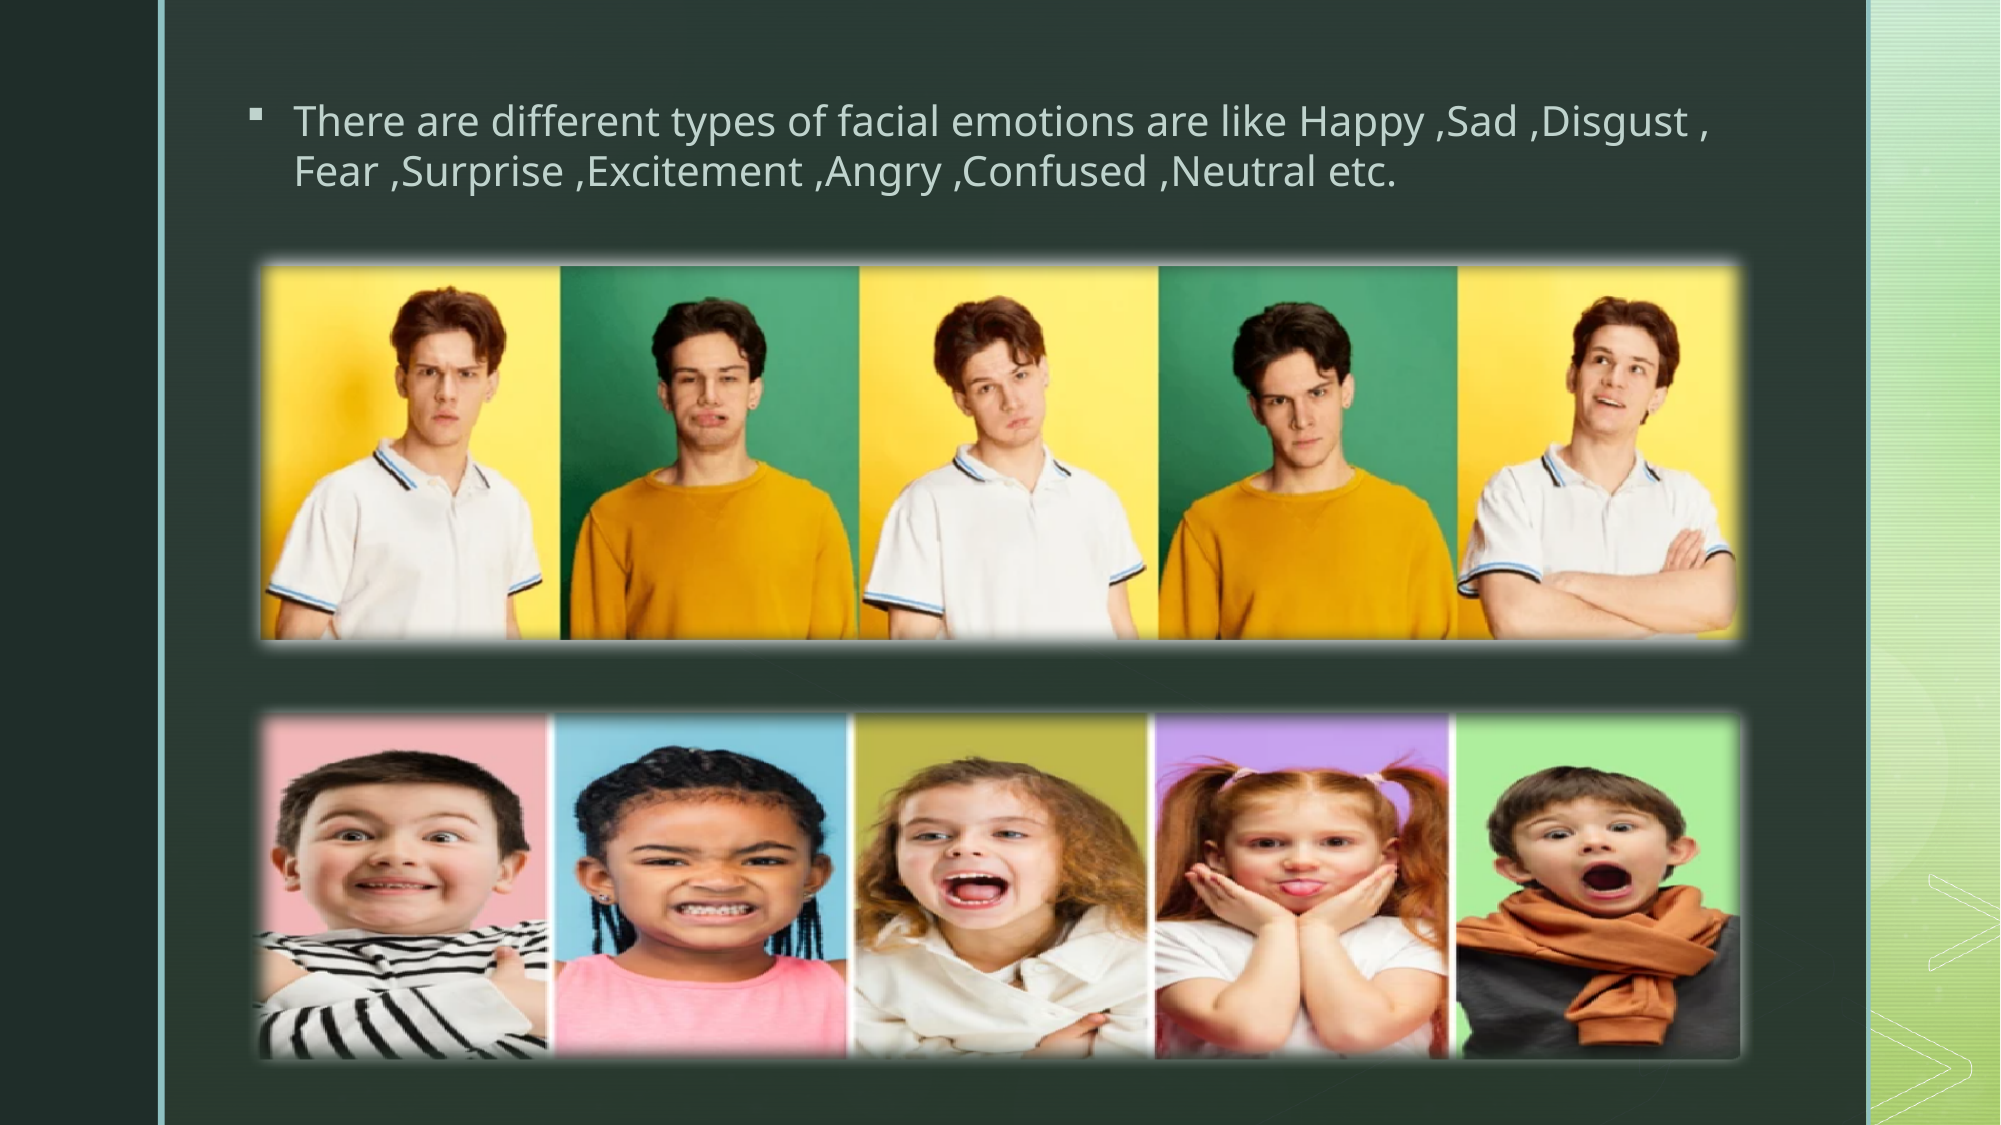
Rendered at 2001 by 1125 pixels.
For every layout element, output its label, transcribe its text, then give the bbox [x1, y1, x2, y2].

picture [246, 701, 1754, 1069]
text_box There are different types of facial emotions are like Happy ,Sad ,Disgust , Fear ,Surprise ,Excitement ,Angry ,Confused ,Neutral etc. [231, 87, 1799, 203]
picture [1871, 0, 2001, 1125]
picture [246, 245, 1754, 659]
